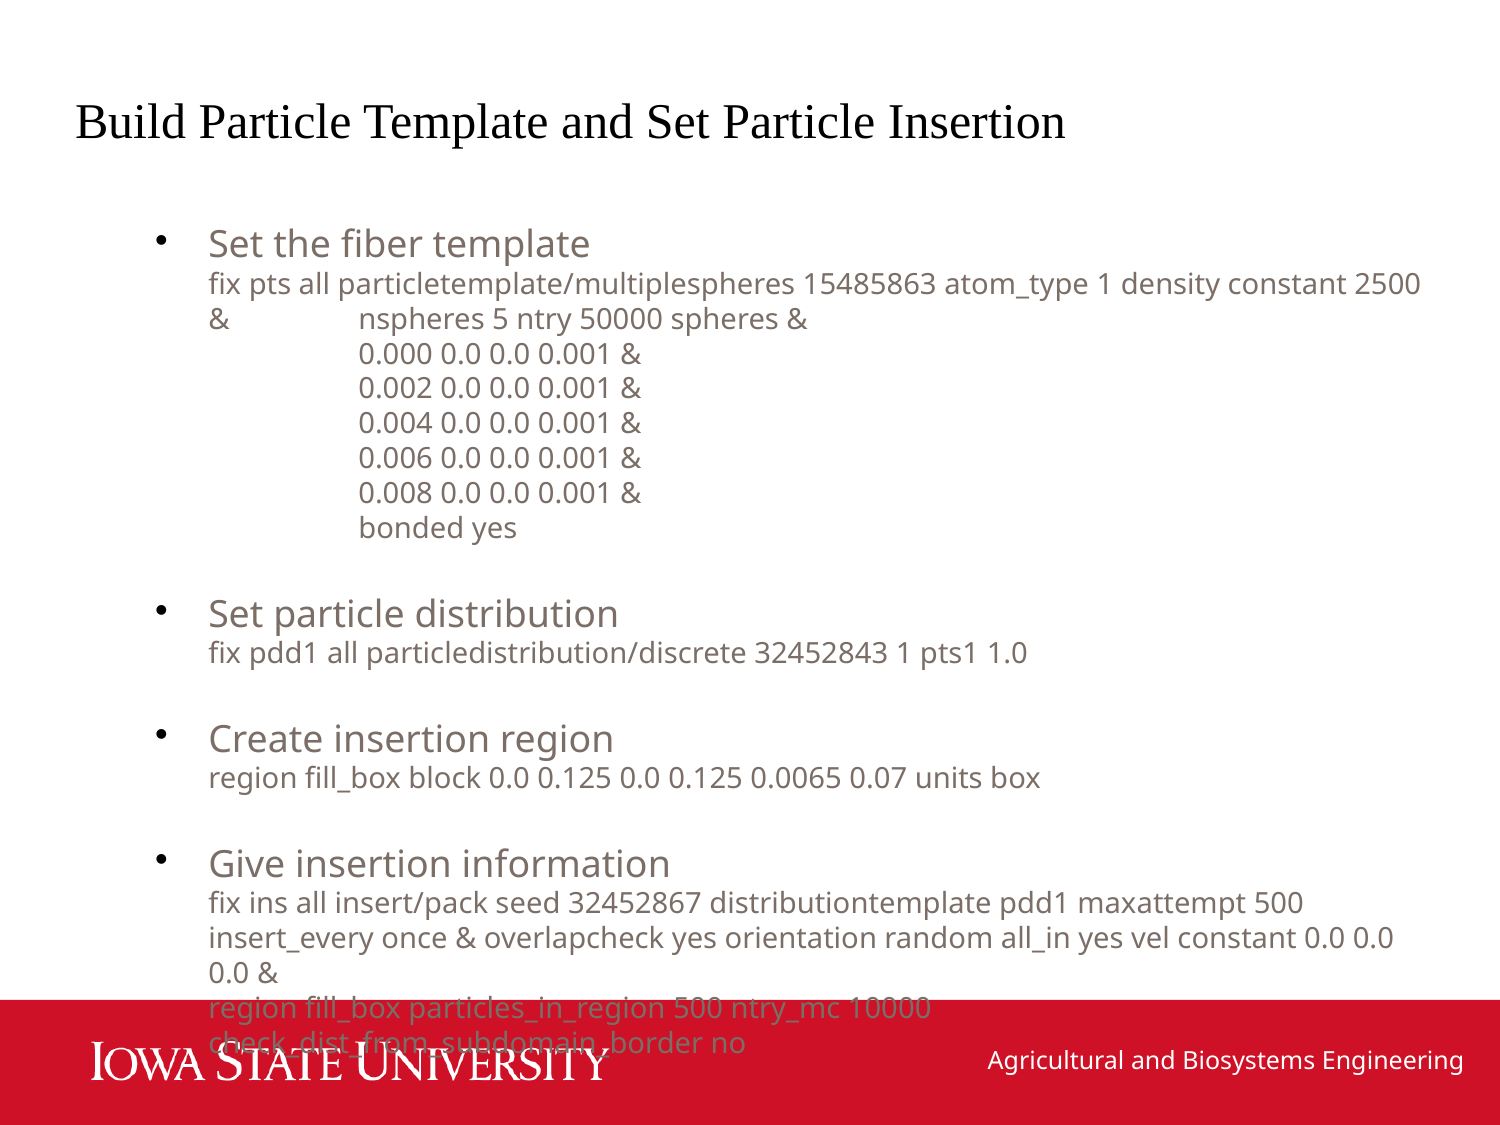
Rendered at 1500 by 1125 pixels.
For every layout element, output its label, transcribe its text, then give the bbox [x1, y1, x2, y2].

picture [75, 1024, 625, 1100]
text_box Build Particle Template and Set Particle Insertion [75, 24, 1350, 213]
text_box Set the fiber template fix pts all particletemplate/multiplespheres 15485863 atom_type 1 density constant 2500 & nspheres 5 ntry 50000 spheres & 0.000 0.0 0.0 0.001 & 0.002 0.0 0.0 0.001 & 0.004 0.0 0.0 0.001 & 0.006 0.0 0.0 0.001 & 0.008 0.0 0.0 0.001 & bonded yes Set particle distribution fix pdd1 all particledistribution/discrete 32452843 1 pts1 1.0 Create insertion region region fill_box block 0.0 0.125 0.0 0.125 0.0065 0.07 units box Give insertion information fix ins all insert/pack seed 32452867 distributiontemplate pdd1 maxattempt 500 insert_every once & overlapcheck yes orientation random all_in yes vel constant 0.0 0.0 0.0 & region fill_box particles_in_region 500 ntry_mc 10000 check_dist_from_subdomain_border no [137, 174, 1425, 953]
